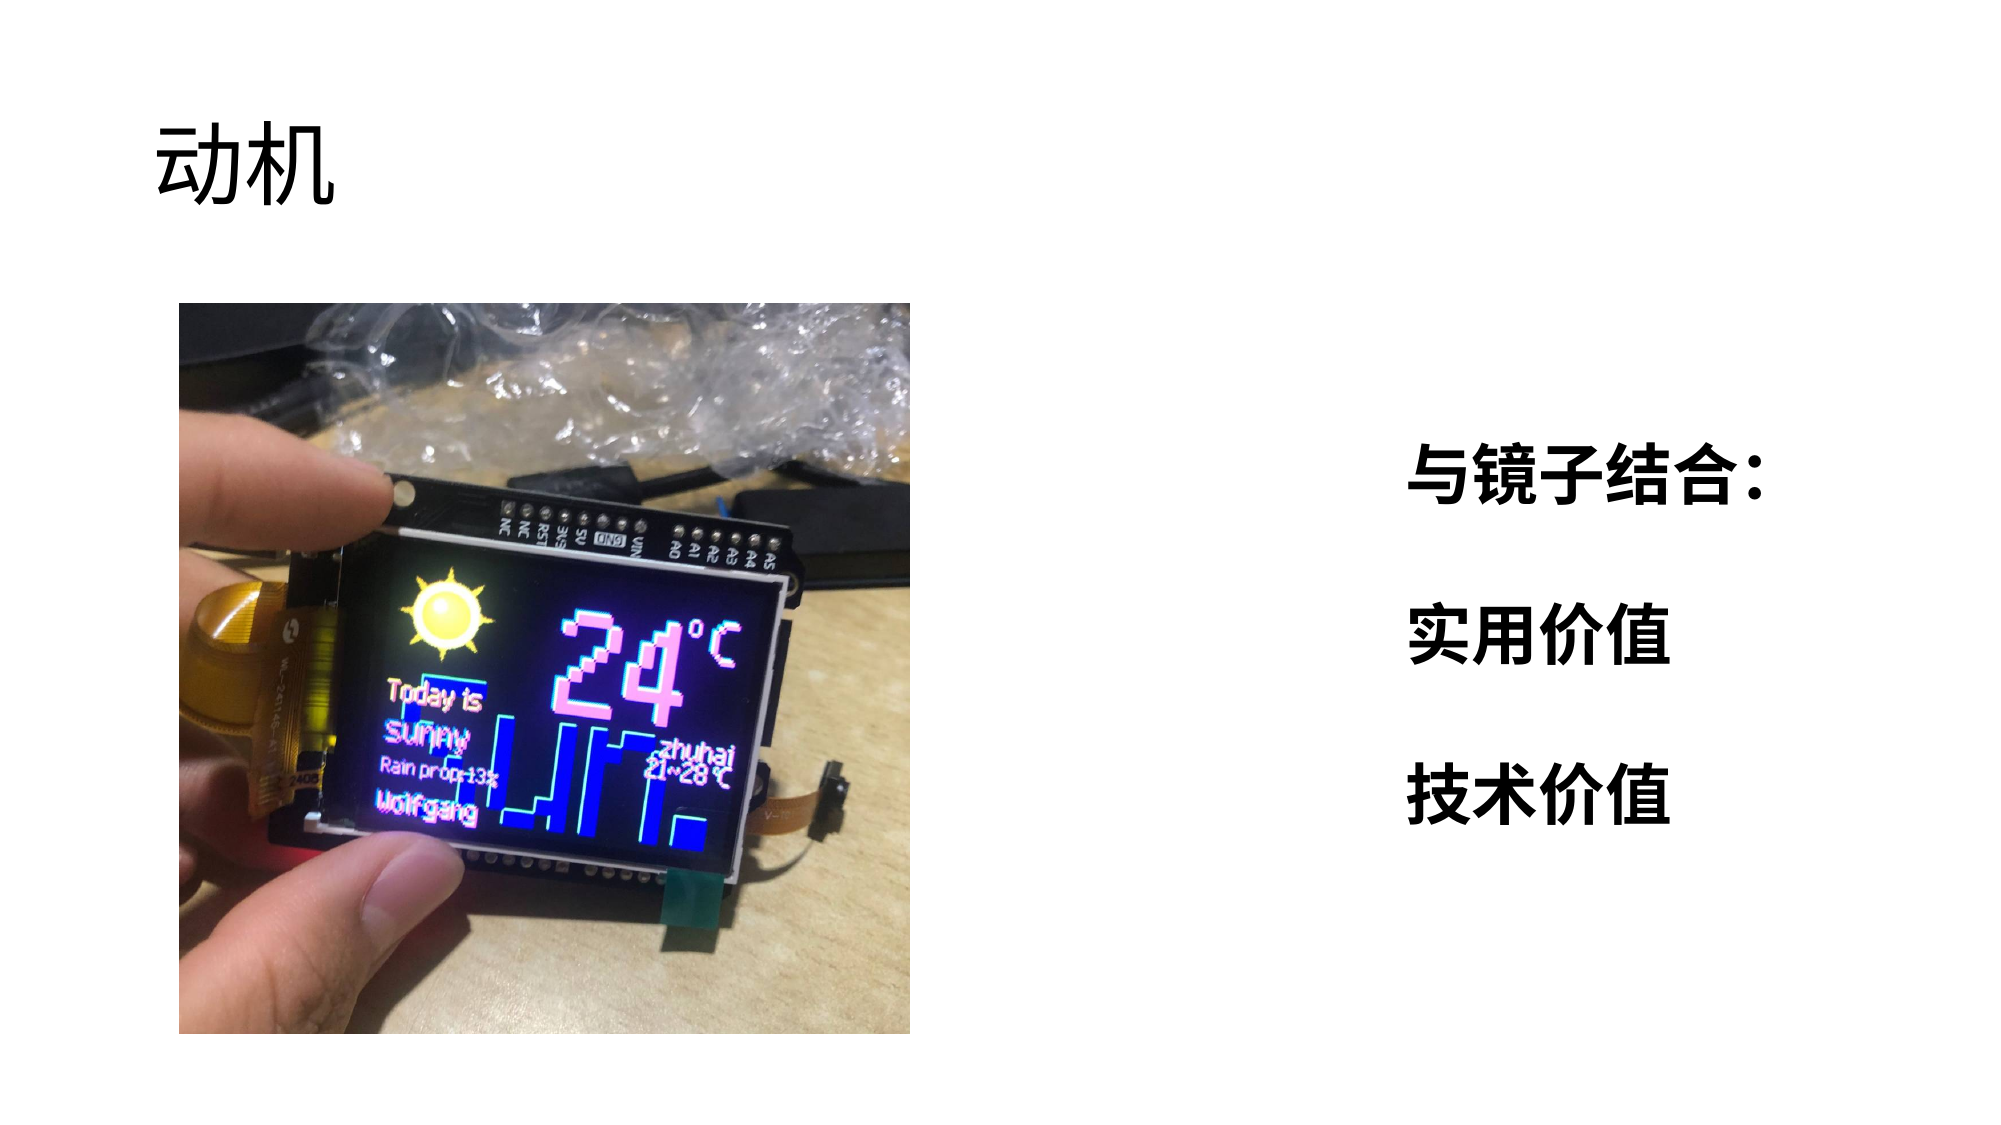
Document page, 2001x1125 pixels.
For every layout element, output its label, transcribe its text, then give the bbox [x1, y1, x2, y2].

text_box 与镜子结合： 实用价值 技术价值 [1390, 425, 1821, 840]
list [179, 303, 910, 1034]
title 动机 [137, 59, 1863, 278]
